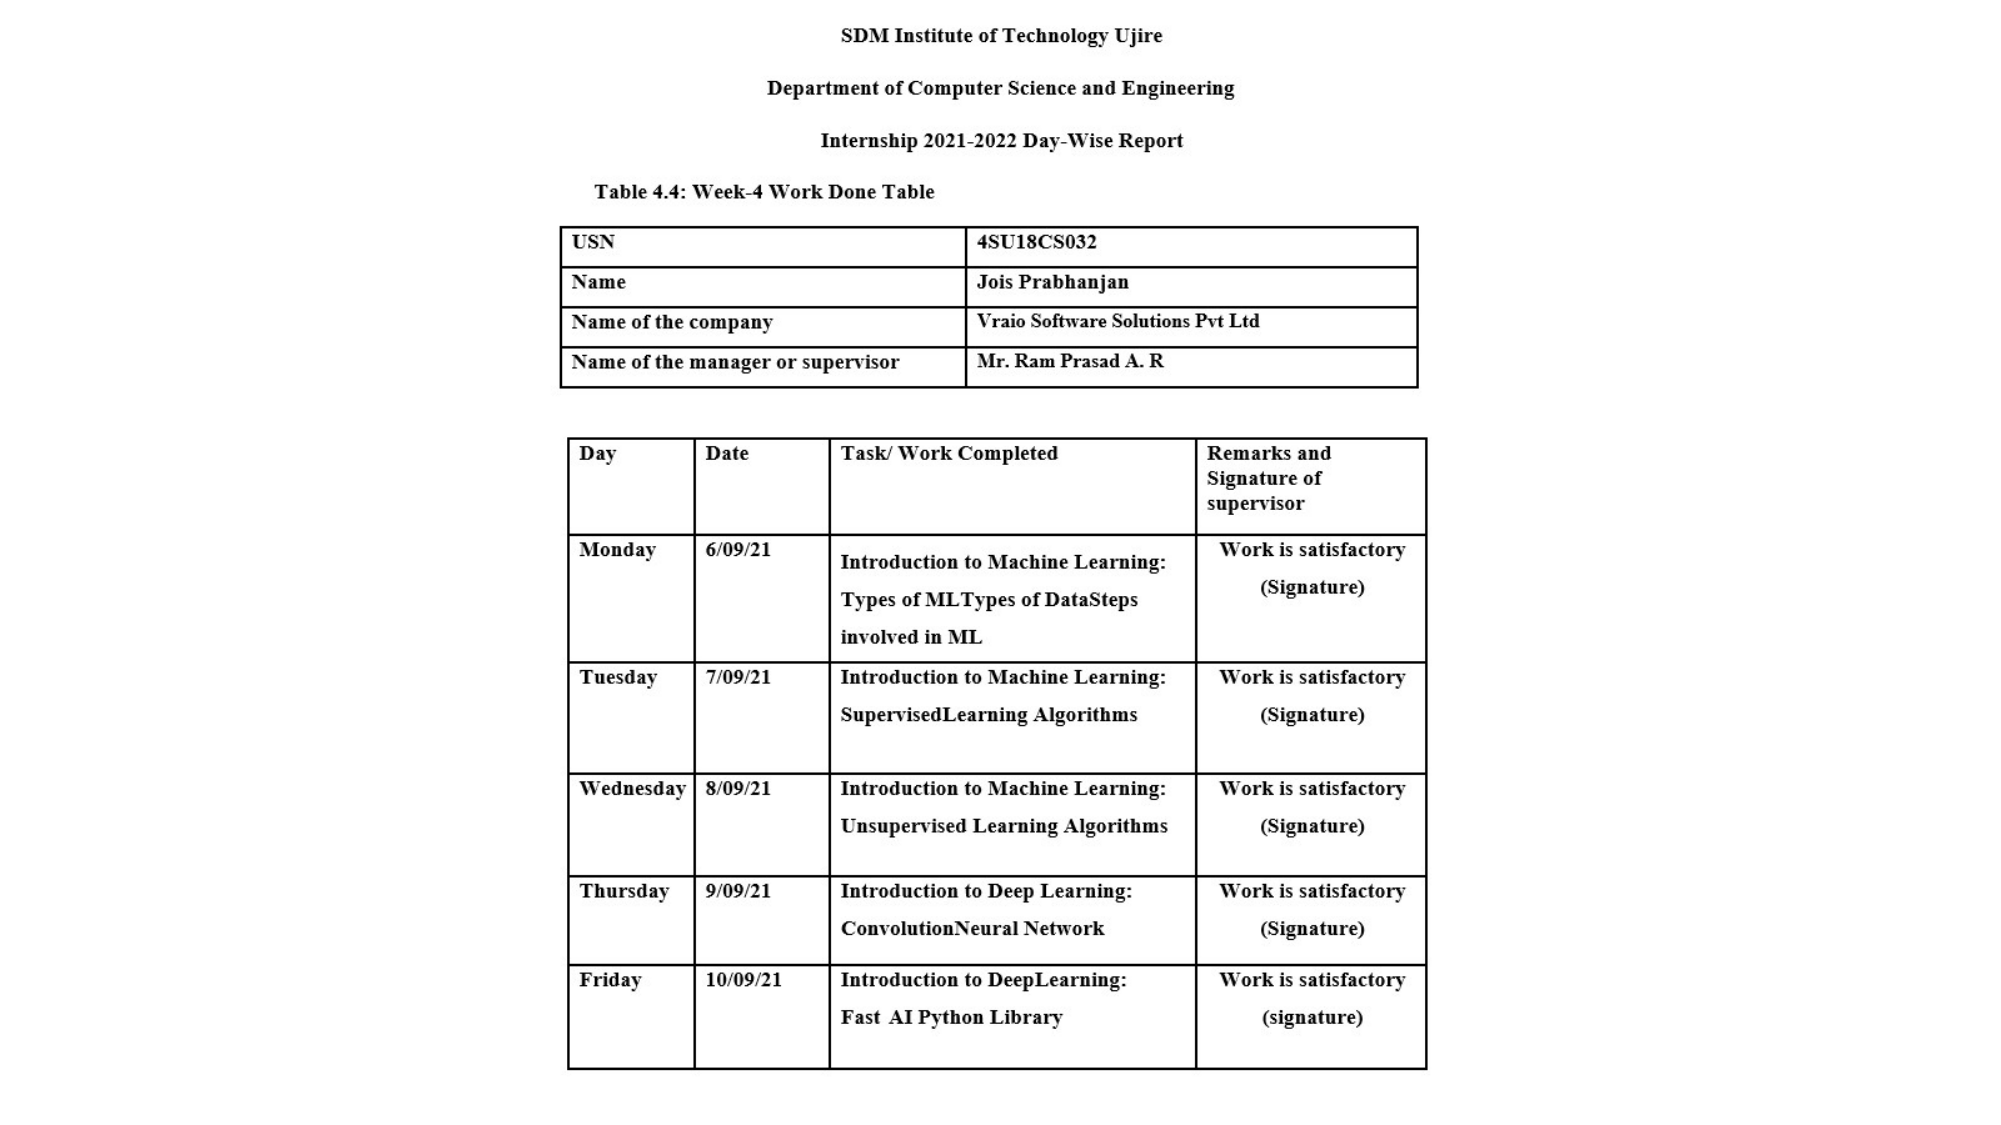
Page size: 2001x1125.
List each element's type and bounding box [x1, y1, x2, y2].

picture [510, 5, 1489, 1119]
